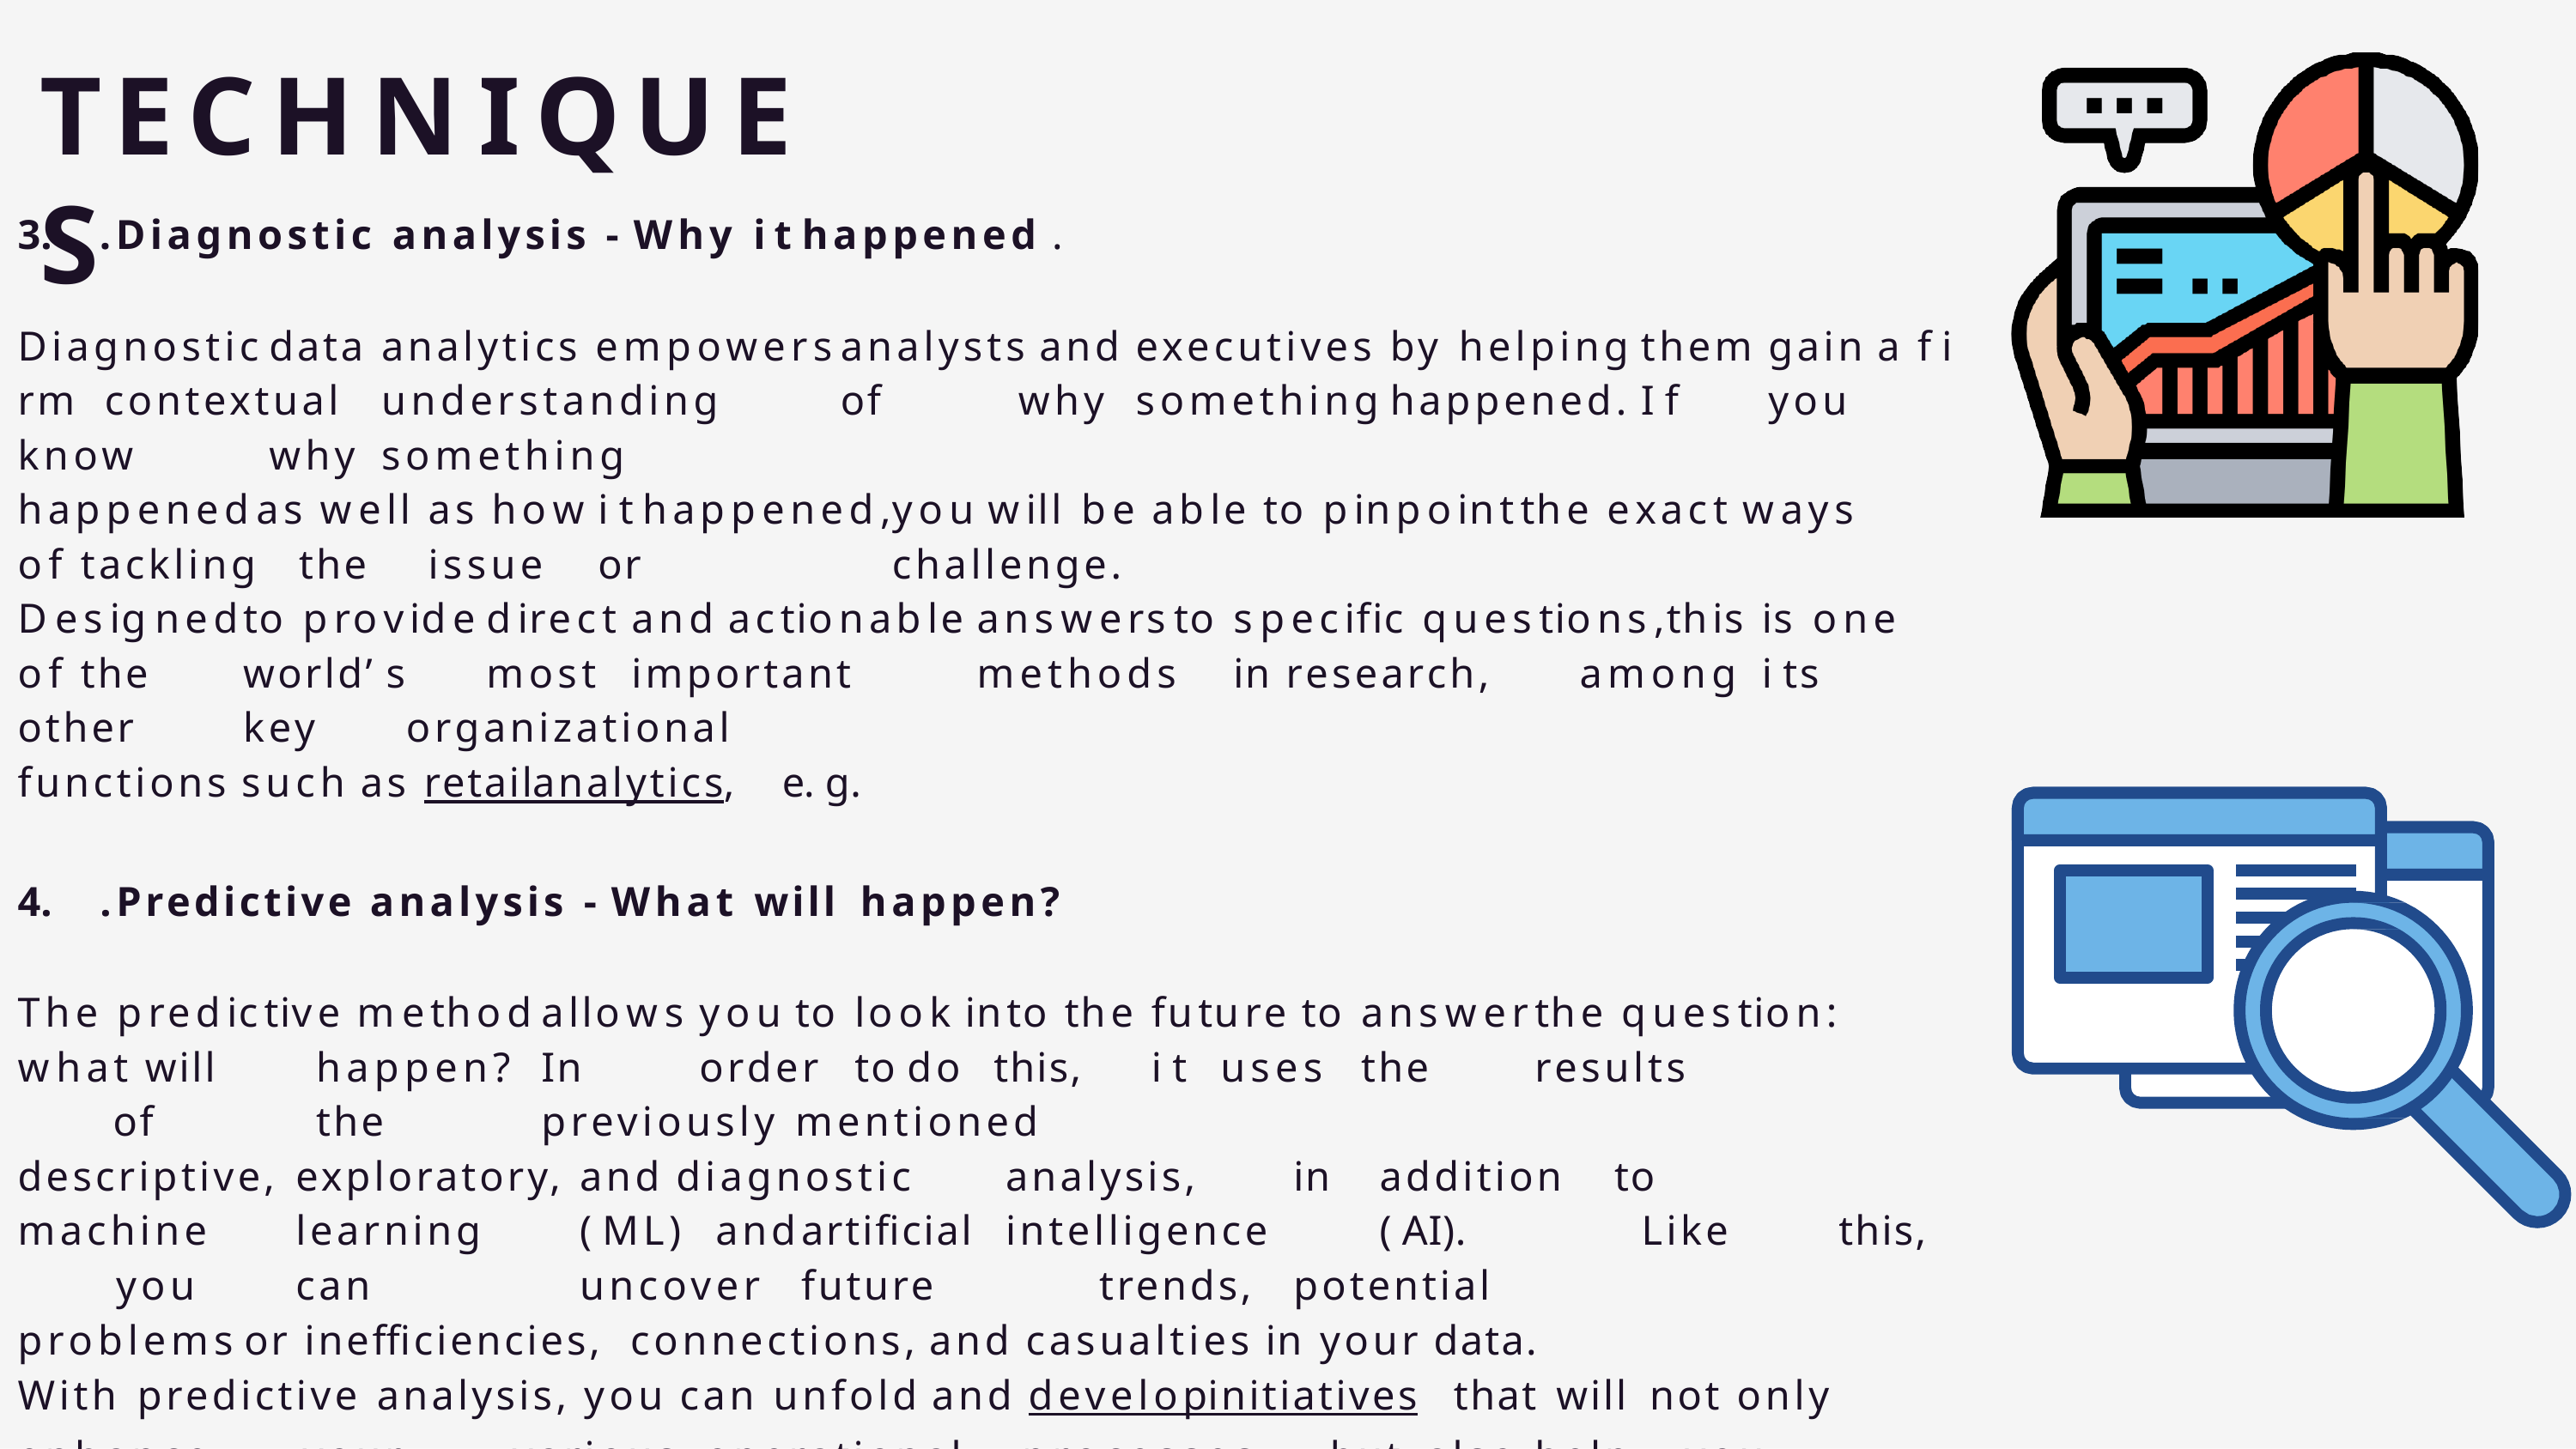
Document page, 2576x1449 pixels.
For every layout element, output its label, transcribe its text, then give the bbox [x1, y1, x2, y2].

title TECHNIQUES [37, 45, 823, 207]
text_box [2011, 52, 2479, 518]
text_box . Diagnostic analysis - Why i t happened . Diagnostic data analytics empowers analysts and executives by helping them gain a f i rm contextual understanding of why something happened. I f you know why something happened as well as how i t happened, you will be able to pinpoint the exact ways of tackling the issue or challenge. Designed to provide direct and actionable answers to specific questions, this is one of the world’ s most important methods in research, among i ts other key organizational functions such as retail analytics, e. g. . Predictive analysis - What will happen? The predictive method allows you to look into the future to answer the question: what will happen? In order to do this, i t uses the results of the previously mentioned descriptive, exploratory, and diagnostic analysis, in addition to machine learning ( ML) and artificial intelligence ( AI). Like this, you can uncover future trends, potential problems or inefficiencies, connections, and casualties in your data. With predictive analysis, you can unfold and develop initiatives that will not only enhance your various operational processes but also help you gain an all- important edge on the competition. I f you understand why a trend, pattern, or event happened through data, you will be able to develop an informed projection of how things may unfold in particular areas of the business. [15, 207, 2003, 1449]
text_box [2011, 786, 2572, 1229]
